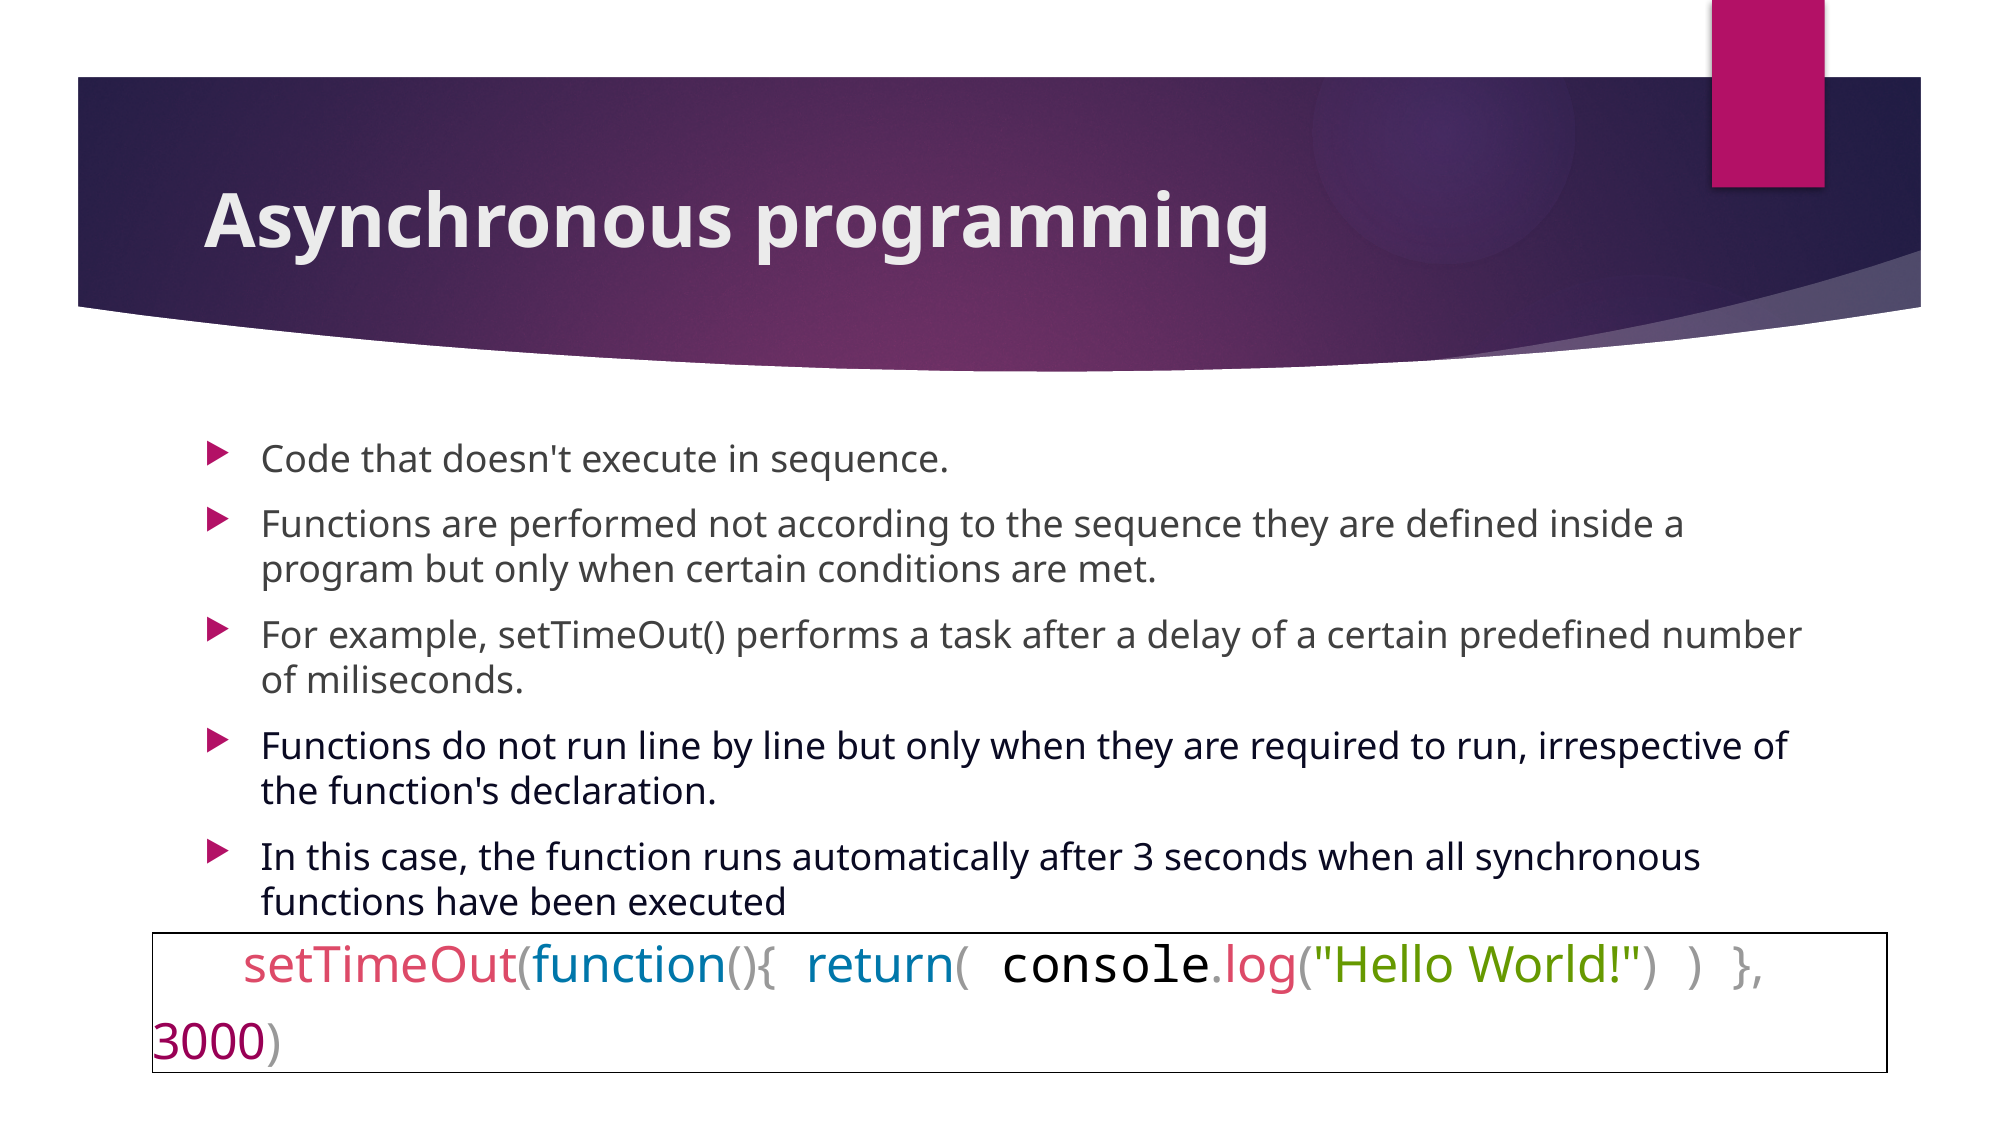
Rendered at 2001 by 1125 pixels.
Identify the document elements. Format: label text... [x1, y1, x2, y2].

list Code that doesn't execute in sequence. Functions are performed not according to the sequence they are defined inside a program but only when certain conditions are met. For example, setTimeOut() performs a task after a delay of a certain predefined number of miliseconds. Functions do not run line by line but only when they are required to run, irrespective of the function's declaration. In this case, the function runs automatically after 3 seconds when all synchronous functions have been executed [189, 427, 1822, 932]
title Asynchronous programming [189, 159, 1627, 276]
text_box setTimeOut(function(){ return( console.log("Hello World!") ) }, 3000) [152, 932, 1888, 1073]
